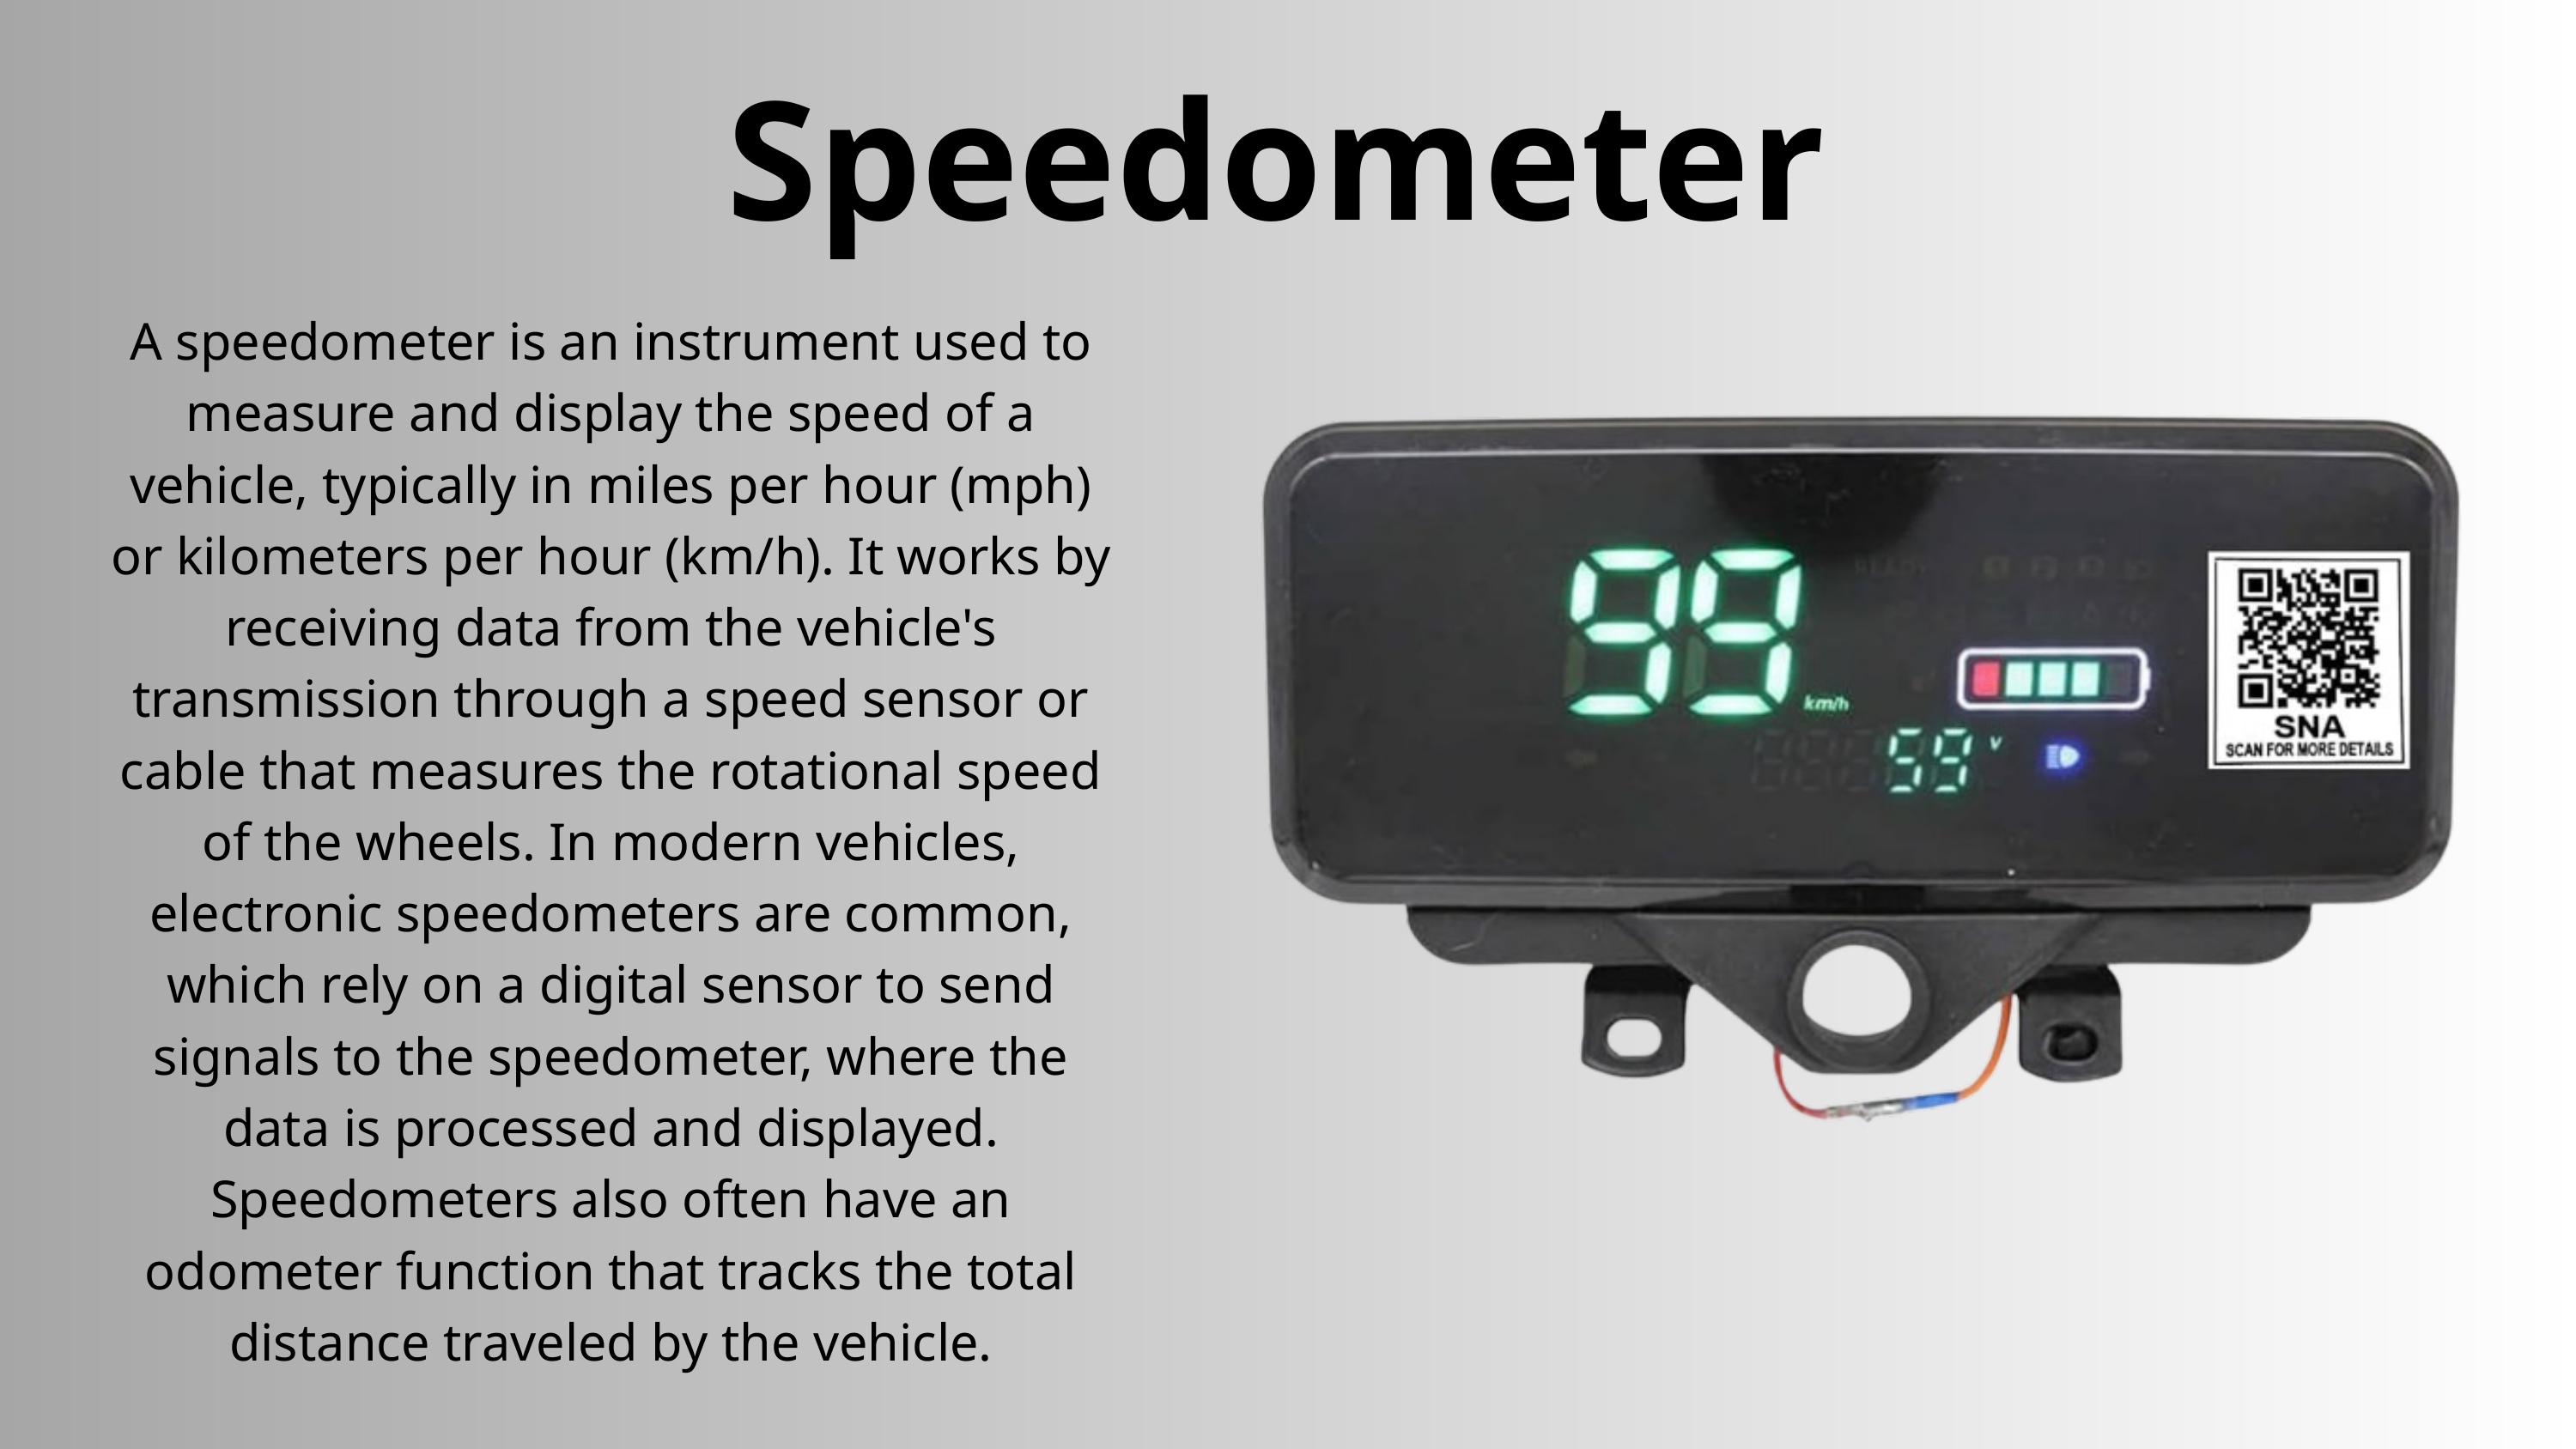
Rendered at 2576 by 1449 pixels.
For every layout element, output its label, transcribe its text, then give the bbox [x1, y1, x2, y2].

text_box [1253, 409, 2467, 1134]
text_box A speedometer is an instrument used to measure and display the speed of a vehicle, typically in miles per hour (mph) or kilometers per hour (km/h). It works by receiving data from the vehicle's transmission through a speed sensor or cable that measures the rotational speed of the wheels. In modern vehicles, electronic speedometers are common, which rely on a digital sensor to send signals to the speedometer, where the data is processed and displayed. Speedometers also often have an odometer function that tracks the total distance traveled by the vehicle. [106, 299, 1116, 1372]
text_box Speedometer [706, 22, 1846, 253]
